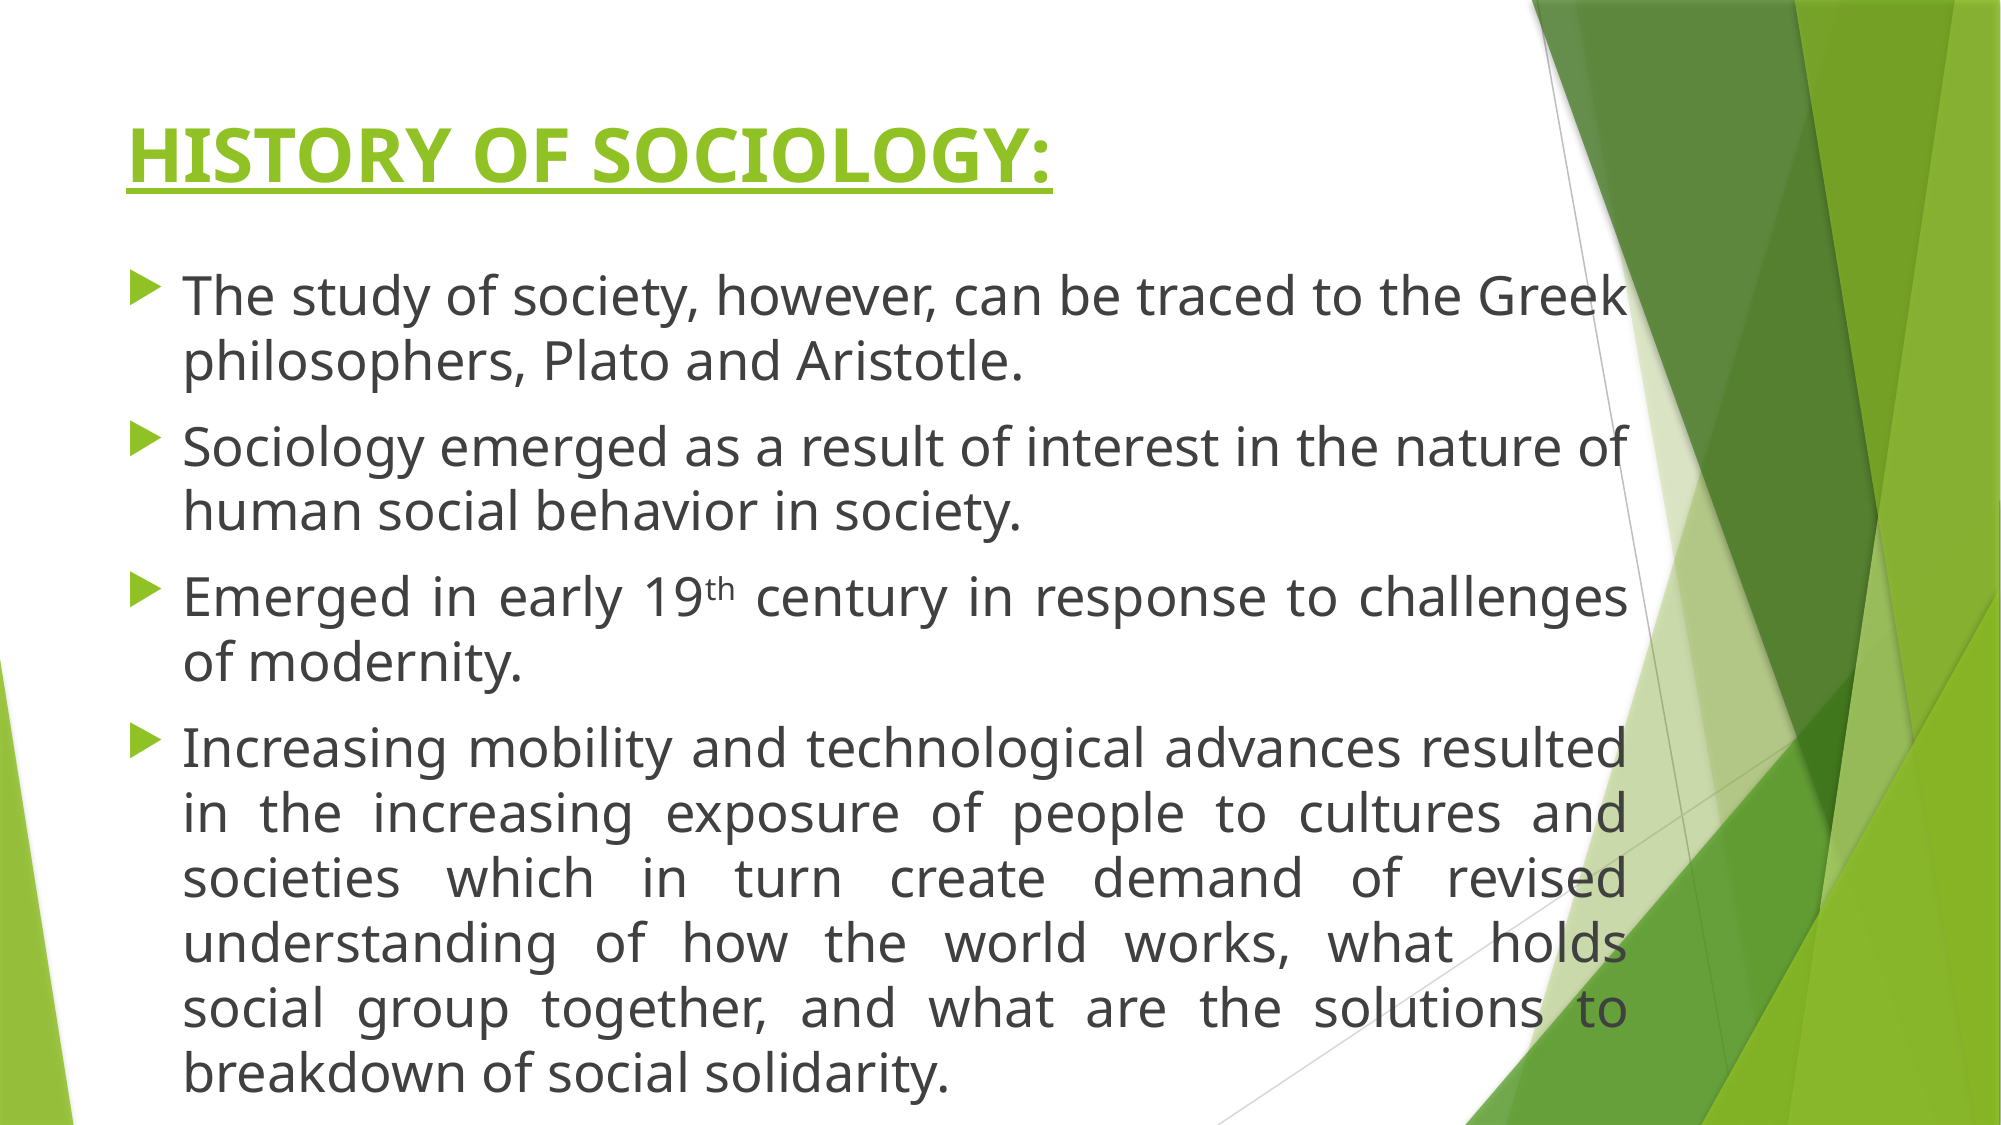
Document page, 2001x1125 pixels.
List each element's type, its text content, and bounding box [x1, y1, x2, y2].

title HISTORY OF SOCIOLOGY: [111, 99, 1522, 253]
list The study of society, however, can be traced to the Greek philosophers, Plato and Aristotle. Sociology emerged as a result of interest in the nature of human social behavior in society. Emerged in early 19th century in response to challenges of modernity. Increasing mobility and technological advances resulted in the increasing exposure of people to cultures and societies which in turn create demand of revised understanding of how the world works, what holds social group together, and what are the solutions to breakdown of social solidarity. [111, 253, 1646, 1125]
